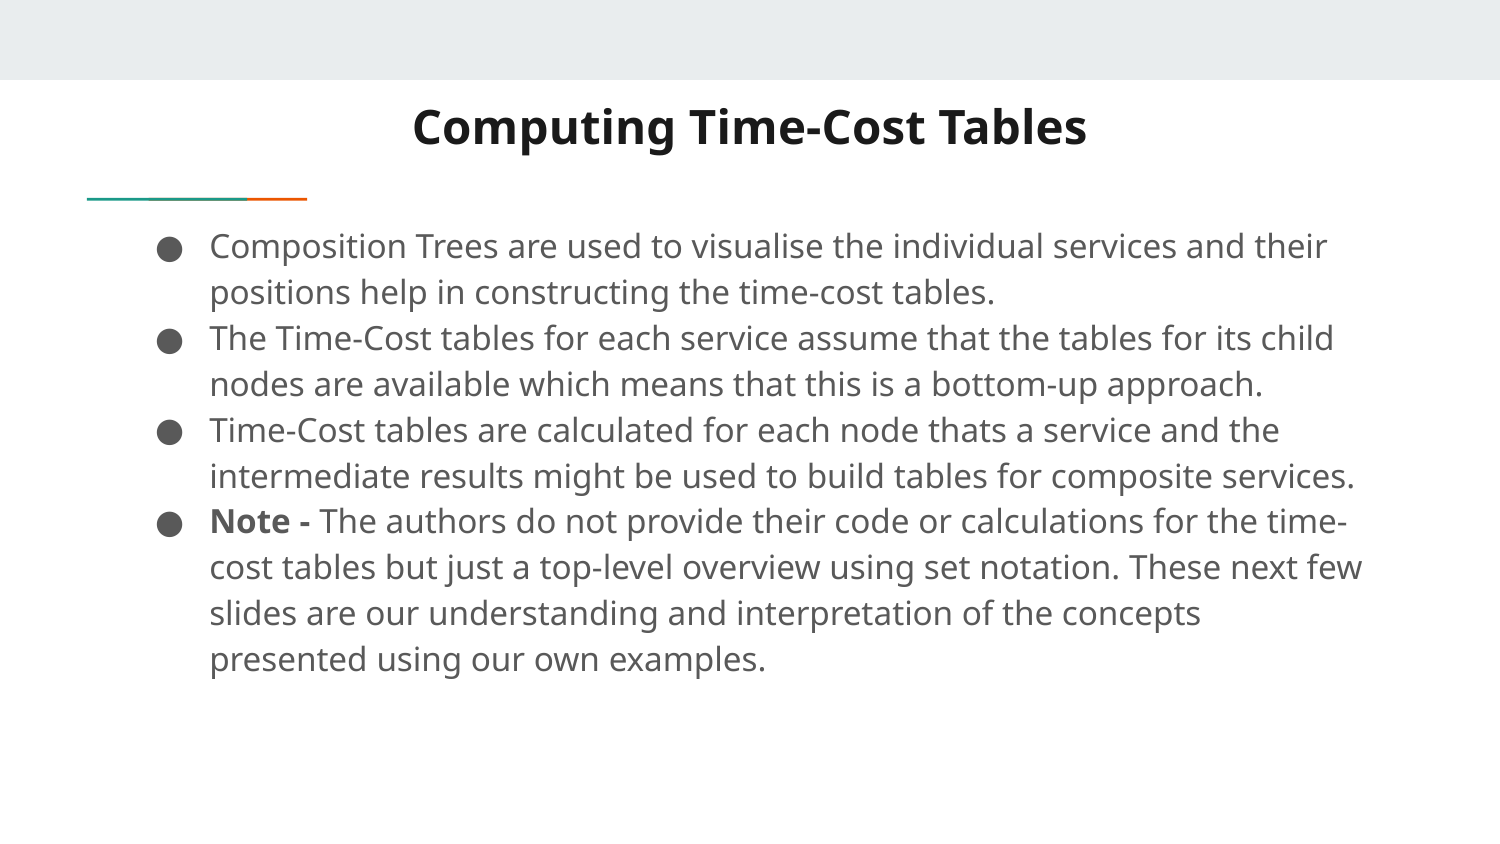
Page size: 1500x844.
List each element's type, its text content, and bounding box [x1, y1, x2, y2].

list Composition Trees are used to visualise the individual services and their positions help in constructing the time-cost tables. The Time-Cost tables for each service assume that the tables for its child nodes are available which means that this is a bottom-up approach. Time-Cost tables are calculated for each node thats a service and the intermediate results might be used to build tables for composite services. Note - The authors do not provide their code or calculations for the time-cost tables but just a top-level overview using set notation. These next few slides are our understanding and interpretation of the concepts presented using our own examples. [119, 204, 1381, 576]
title Computing Time-Cost Tables [119, 81, 1381, 170]
